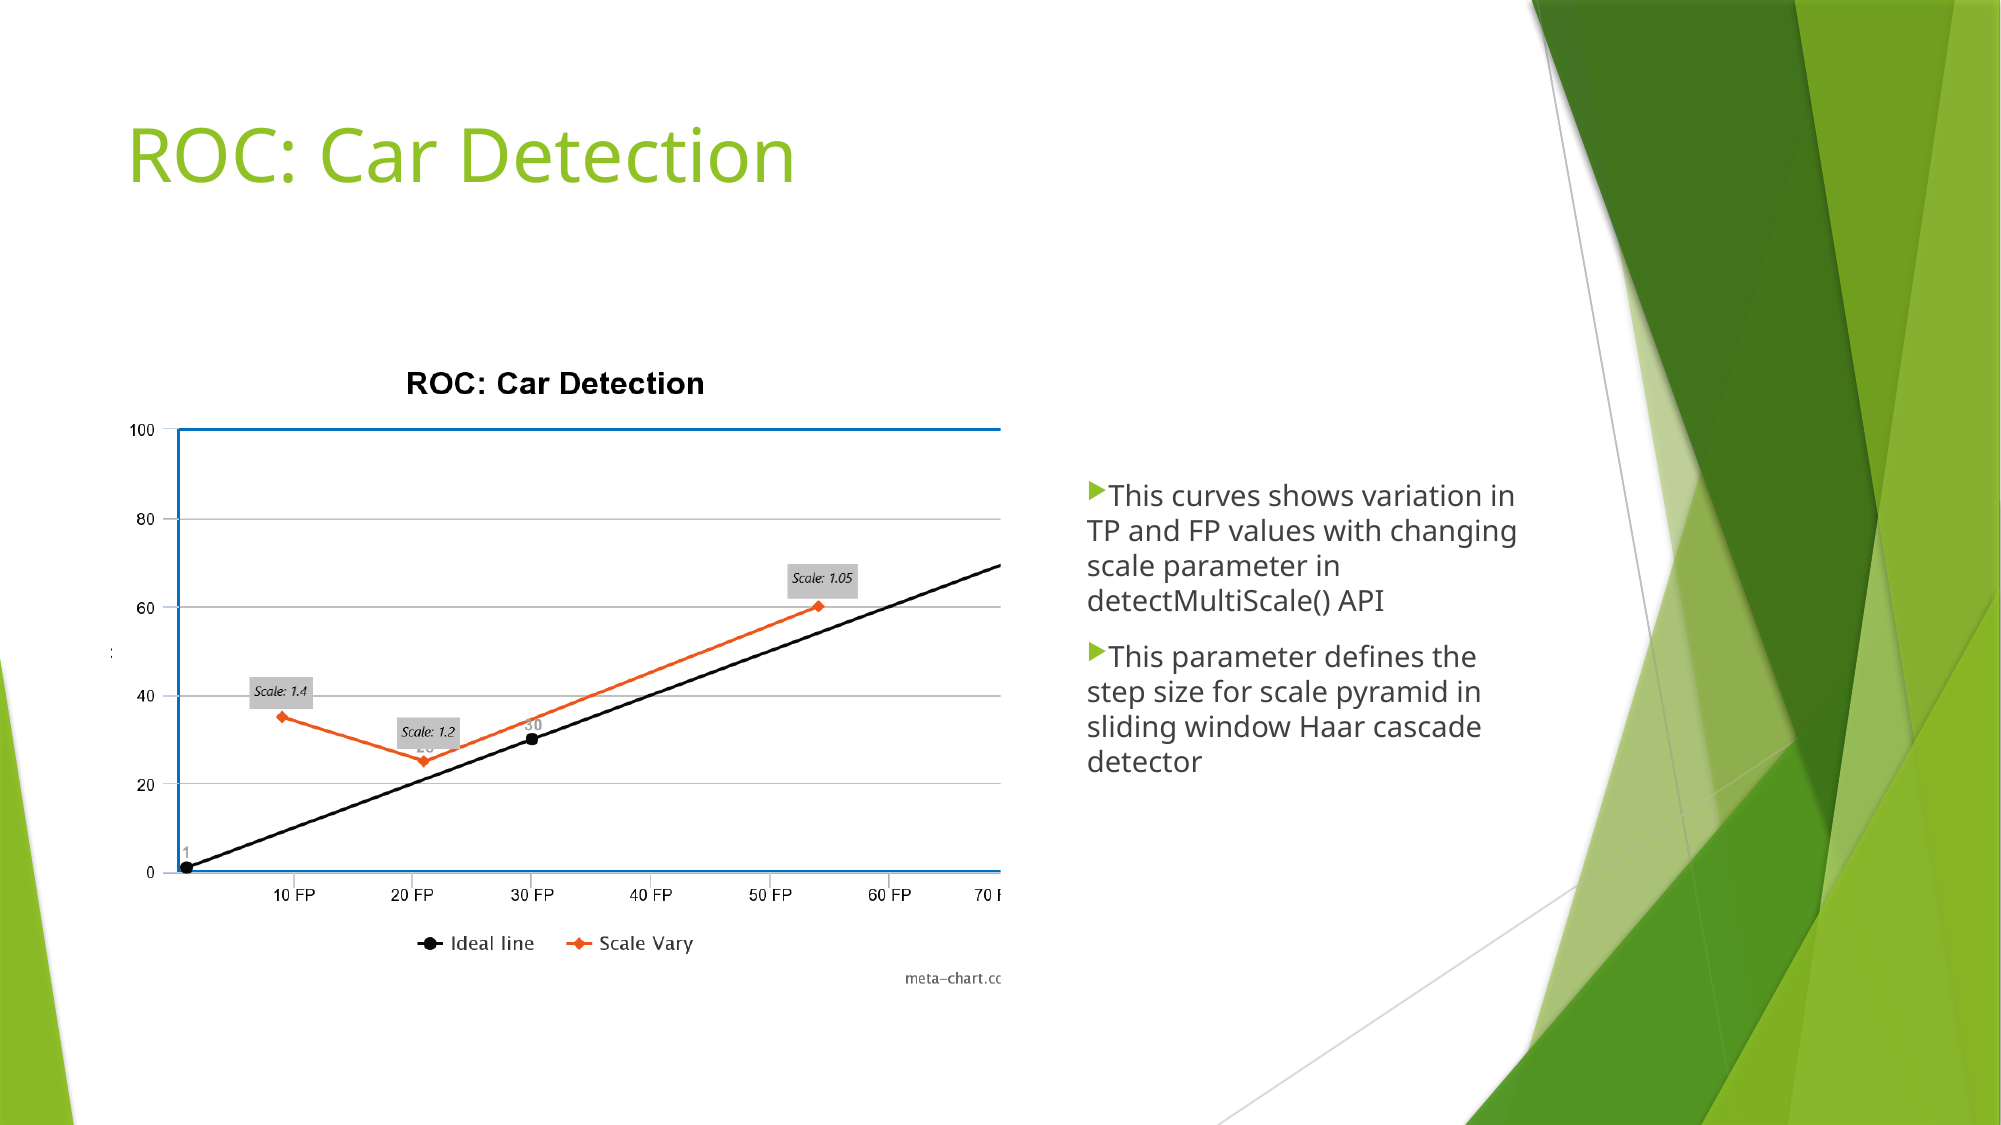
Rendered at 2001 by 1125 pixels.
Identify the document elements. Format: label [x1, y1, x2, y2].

text_box [0, 0, 2000, 1125]
picture [110, 353, 1002, 992]
